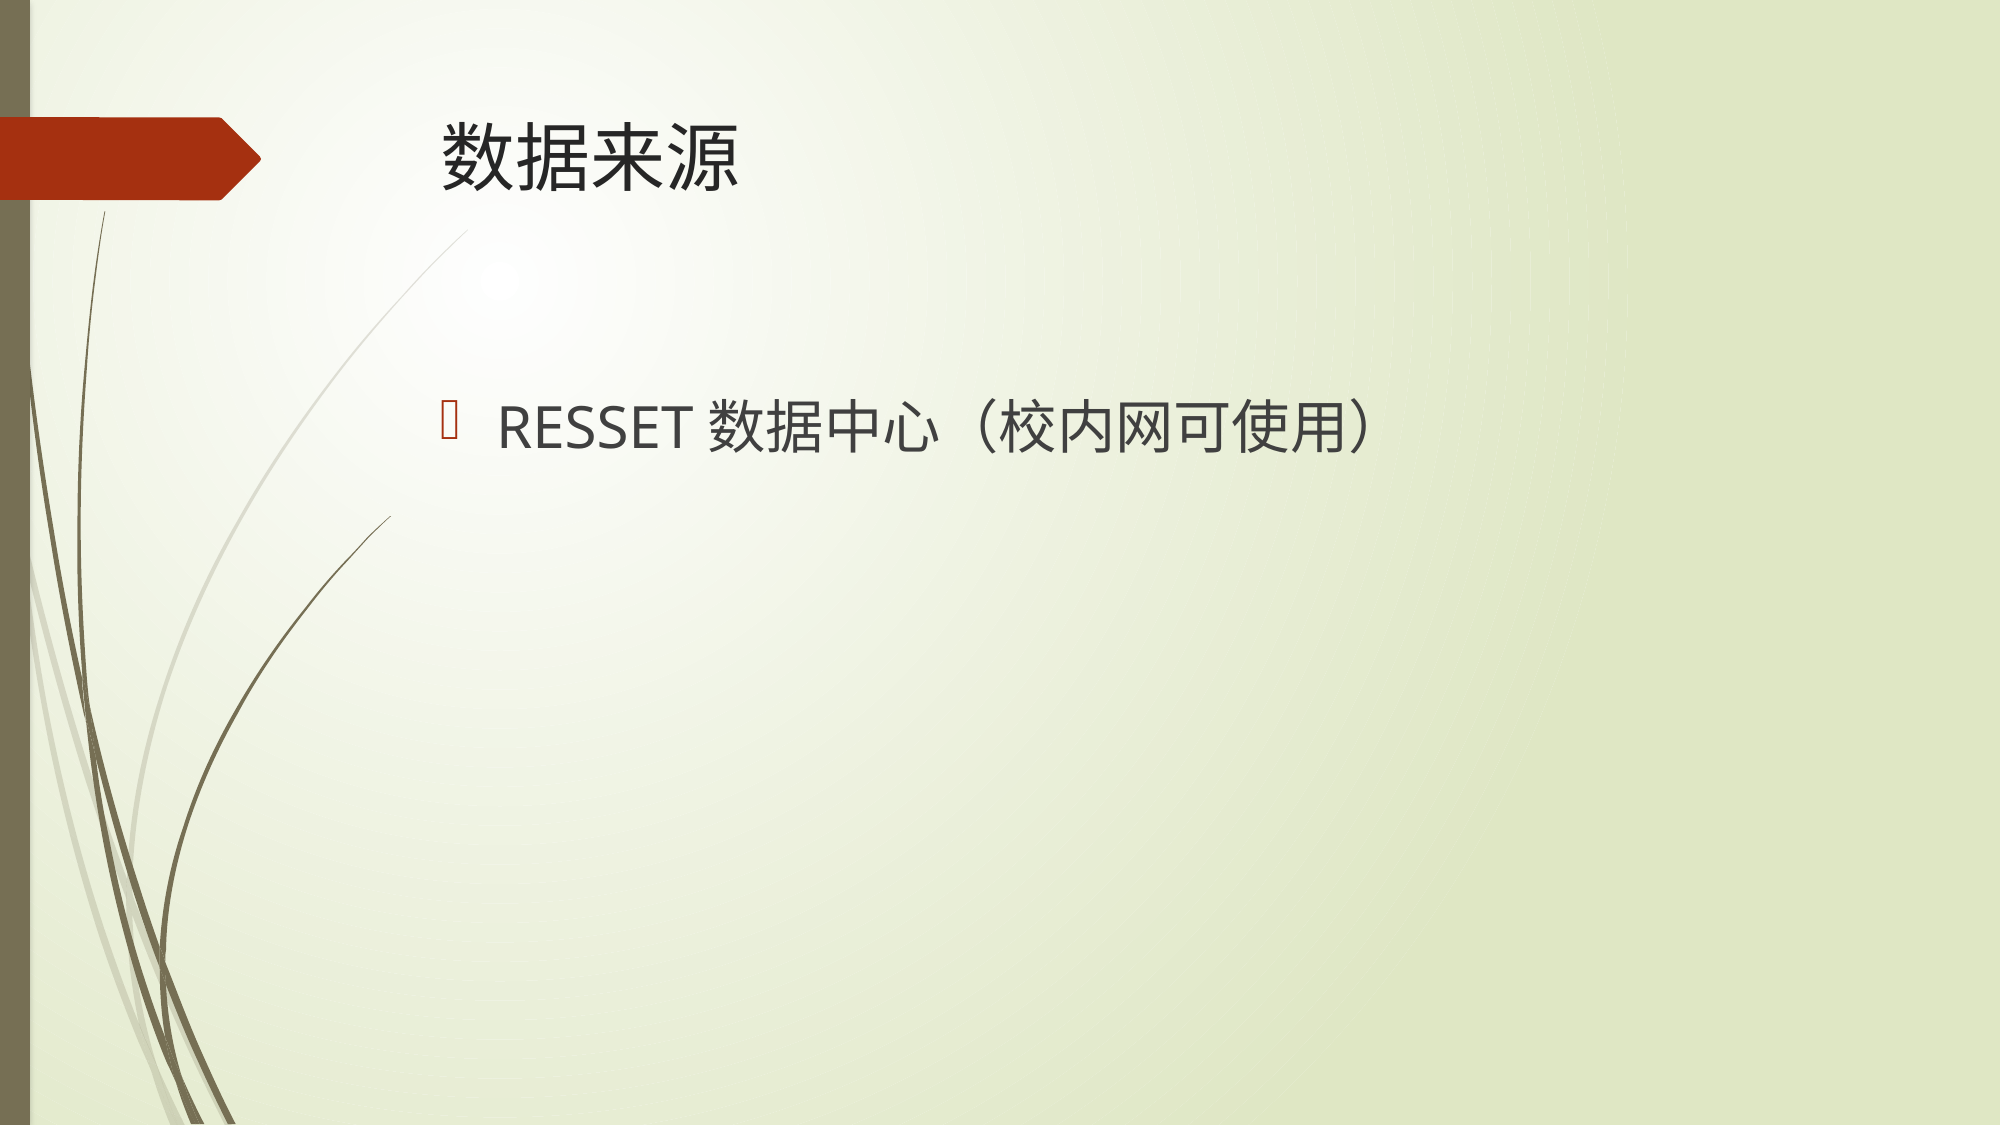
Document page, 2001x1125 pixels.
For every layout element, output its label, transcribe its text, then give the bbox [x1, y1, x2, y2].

text_box RESSET数据中心（校内网可使用） [424, 313, 1888, 933]
title 数据来源 [425, 102, 1888, 313]
